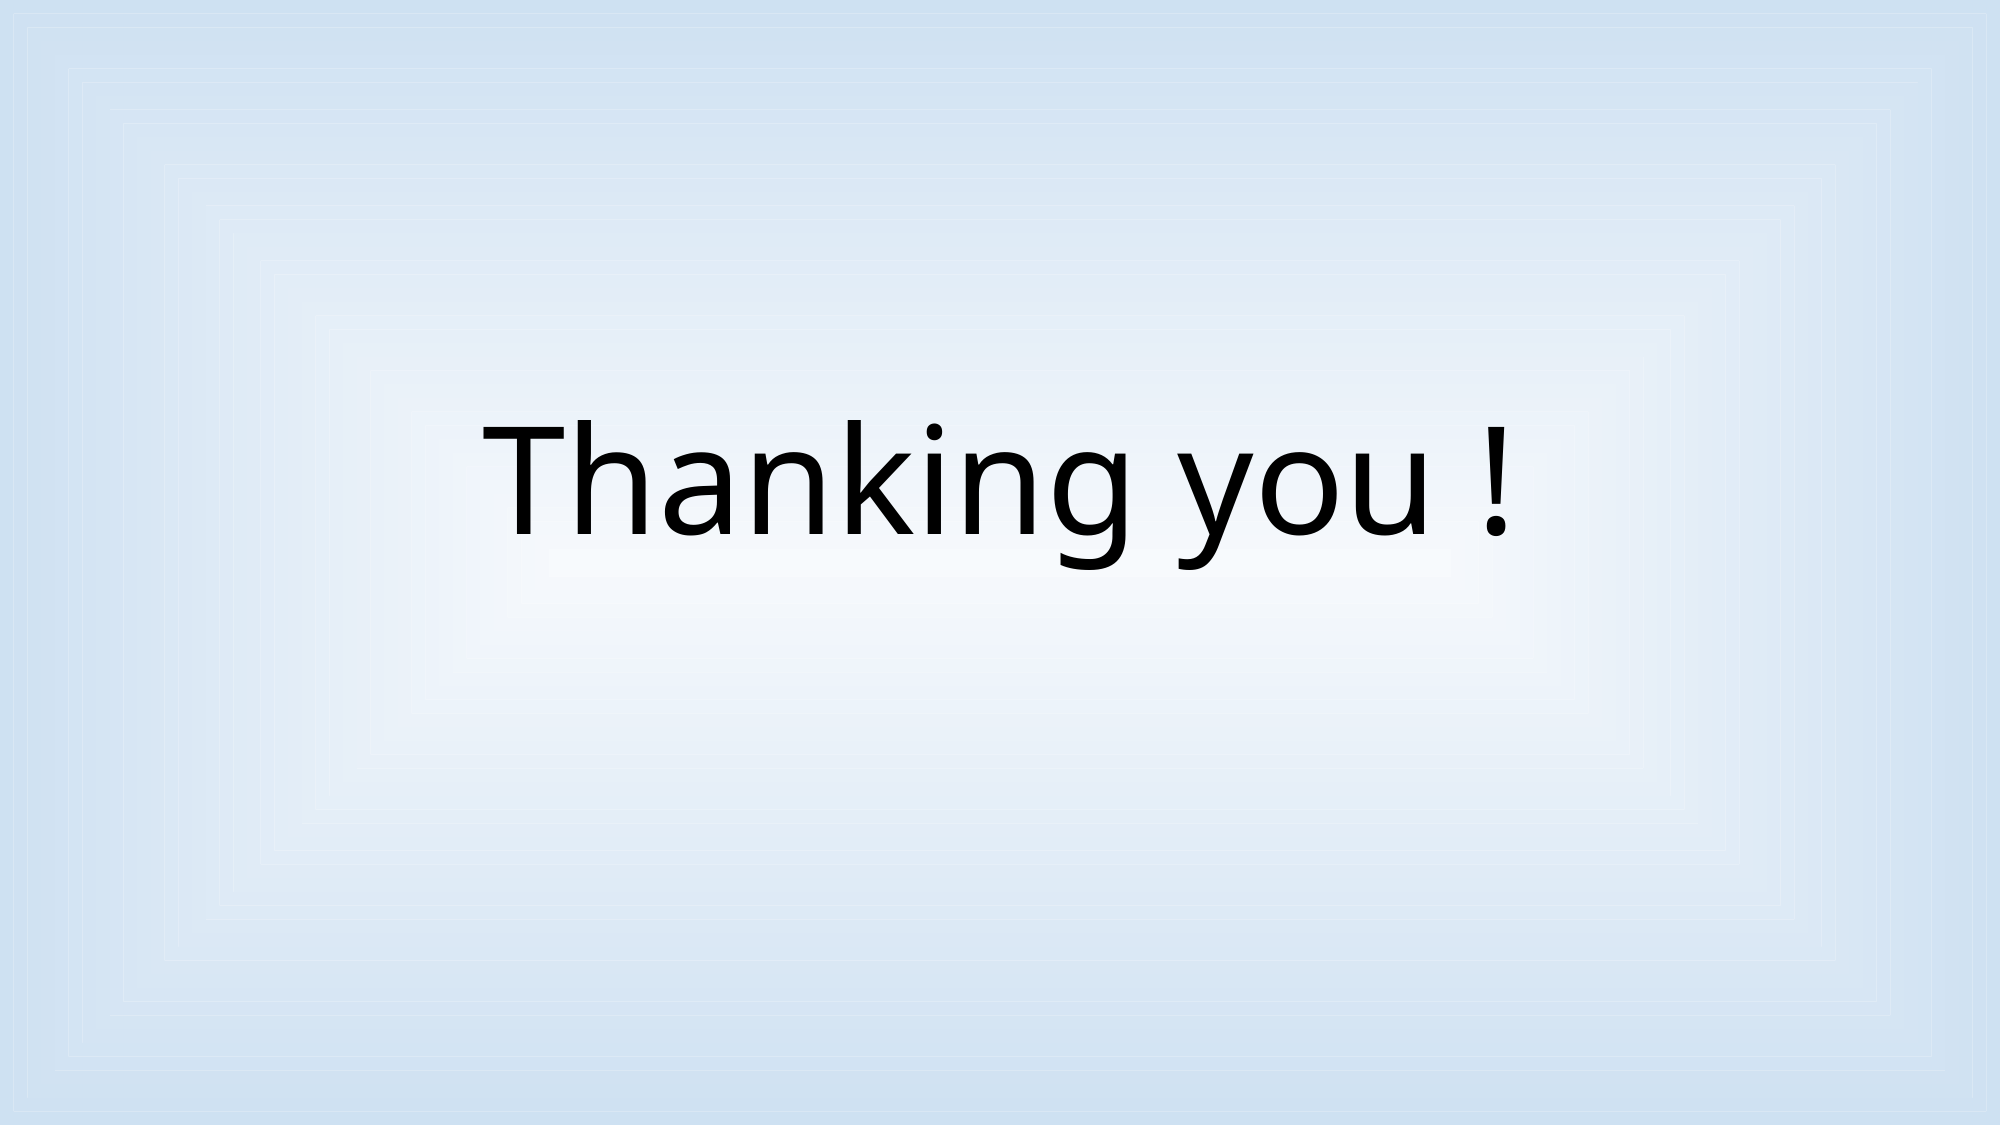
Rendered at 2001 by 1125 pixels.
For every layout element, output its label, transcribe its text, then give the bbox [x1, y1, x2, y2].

text_box [166, 227, 1719, 662]
title Thanking you ! [249, 182, 1750, 575]
